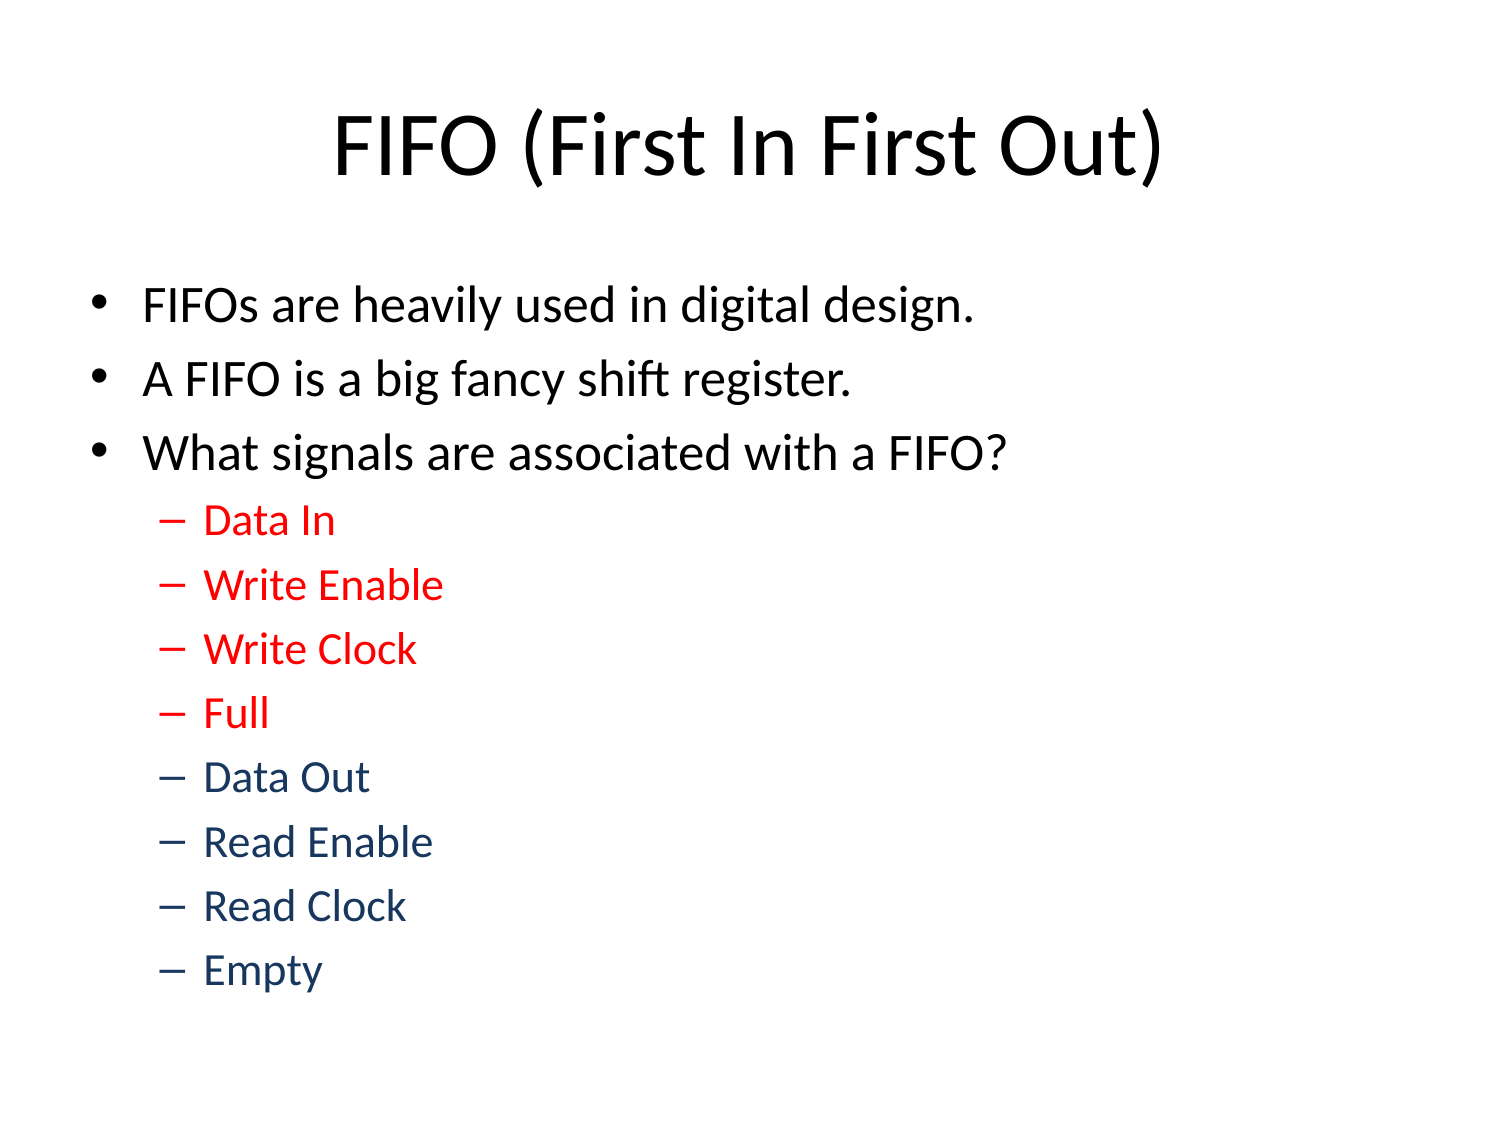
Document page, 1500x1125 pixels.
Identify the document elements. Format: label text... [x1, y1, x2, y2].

list FIFOs are heavily used in digital design. A FIFO is a big fancy shift register. What signals are associated with a FIFO? Data In Write Enable Write Clock Full Data Out Read Enable Read Clock Empty [75, 262, 1425, 1005]
title FIFO (First In First Out) [75, 45, 1425, 233]
